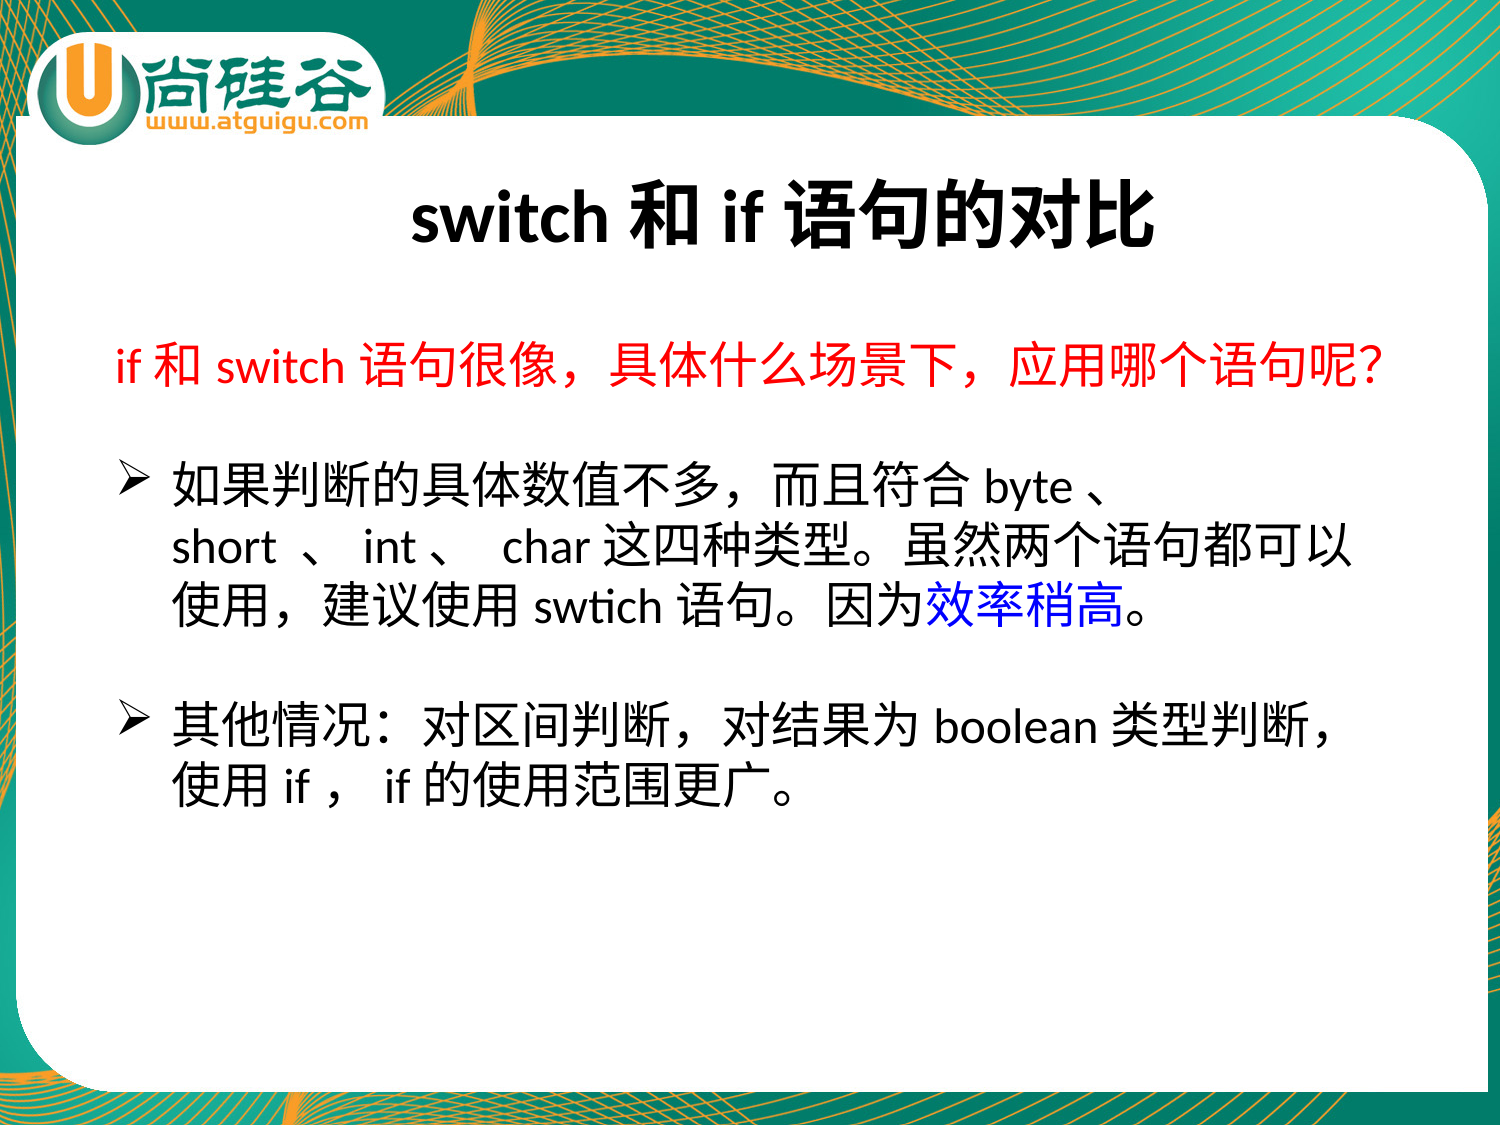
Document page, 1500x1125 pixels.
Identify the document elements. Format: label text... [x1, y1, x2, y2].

text_box switch和if语句的对比 [395, 160, 1223, 266]
text_box if和switch语句很像，具体什么场景下，应用哪个语句呢？ 如果判断的具体数值不多，而且符合byte、 short 、int、 char这四种类型。虽然两个语句都可以使用，建议使用swtich语句。因为效率稍高。 其他情况：对区间判断，对结果为boolean类型判断，使用if，if的使用范围更广。 [100, 326, 1400, 821]
picture [0, 0, 1500, 1125]
